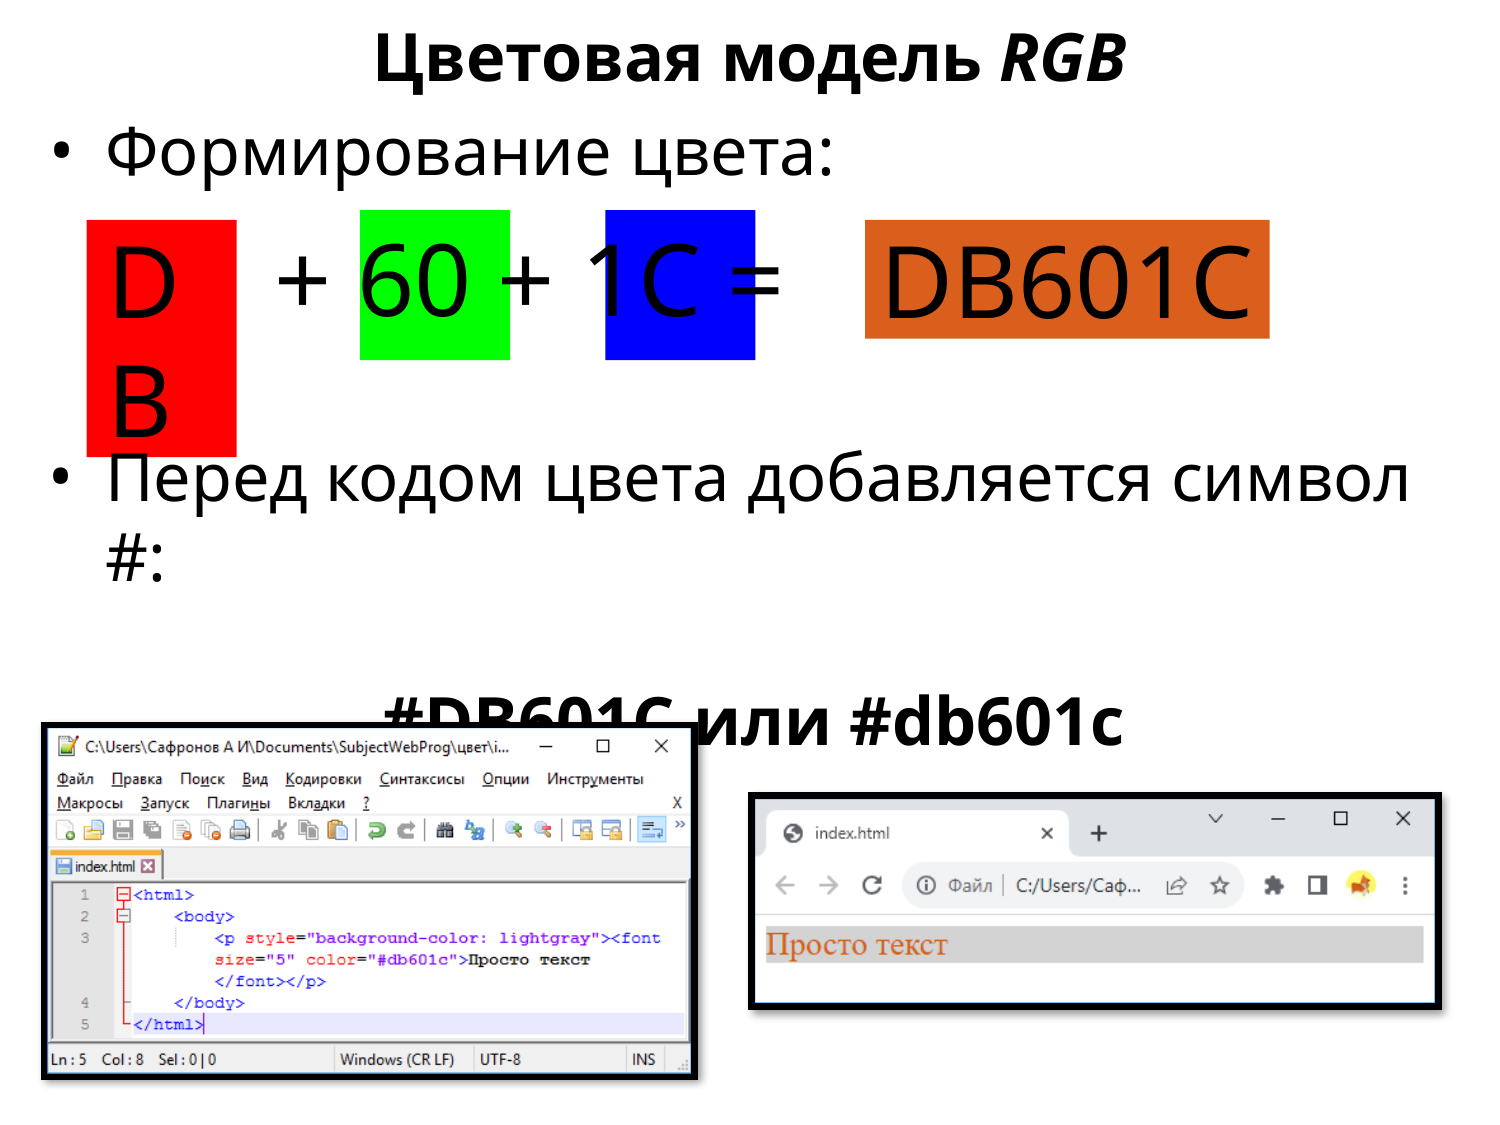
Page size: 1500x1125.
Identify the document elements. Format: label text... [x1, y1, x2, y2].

text_box DB601C [865, 219, 1270, 339]
text_box [360, 337, 511, 361]
text_box [360, 210, 511, 214]
text_box DB [86, 219, 237, 432]
text_box [605, 337, 756, 361]
text_box + 60 + 1C = [272, 214, 1034, 337]
picture [754, 798, 1436, 1004]
picture [46, 727, 692, 1075]
text_box [605, 210, 756, 214]
text_box Цветовая модель RGB [0, 7, 1500, 102]
text_box Перед кодом цвета добавляется символ #: #DB601C или #db601c [47, 432, 1459, 759]
text_box Формирование цвета: [47, 106, 1500, 189]
